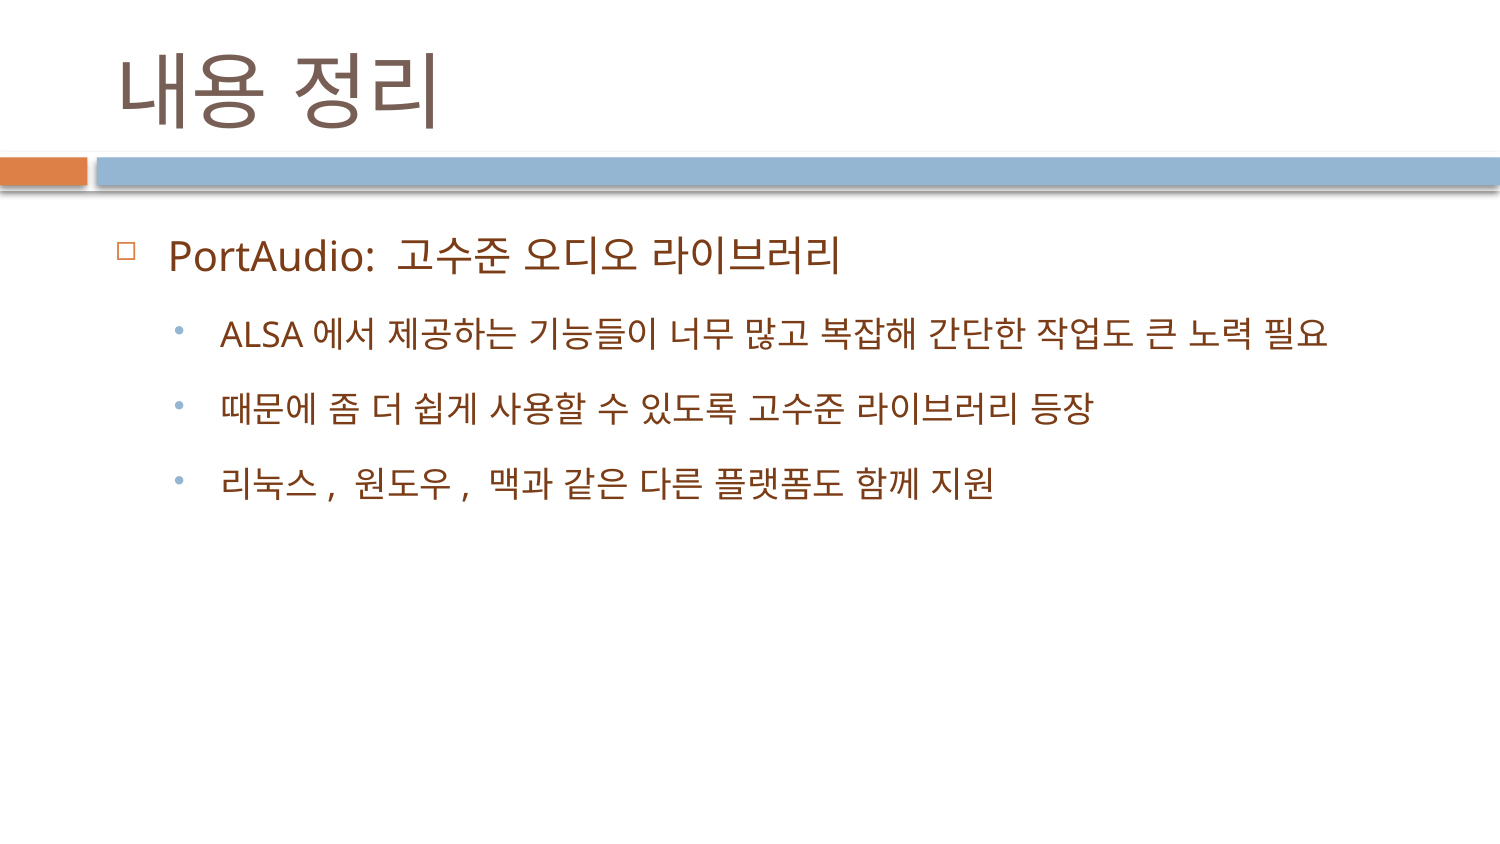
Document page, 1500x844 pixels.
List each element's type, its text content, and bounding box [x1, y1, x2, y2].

list PortAudio: 고수준 오디오 라이브러리 ALSA에서 제공하는 기능들이 너무 많고 복잡해 간단한 작업도 큰 노력 필요 때문에 좀 더 쉽게 사용할 수 있도록 고수준 라이브러리 등장 리눅스, 원도우, 맥과 같은 다른 플랫폼도 함께 지원 [100, 196, 1459, 836]
title 내용 정리 [100, 28, 1438, 150]
